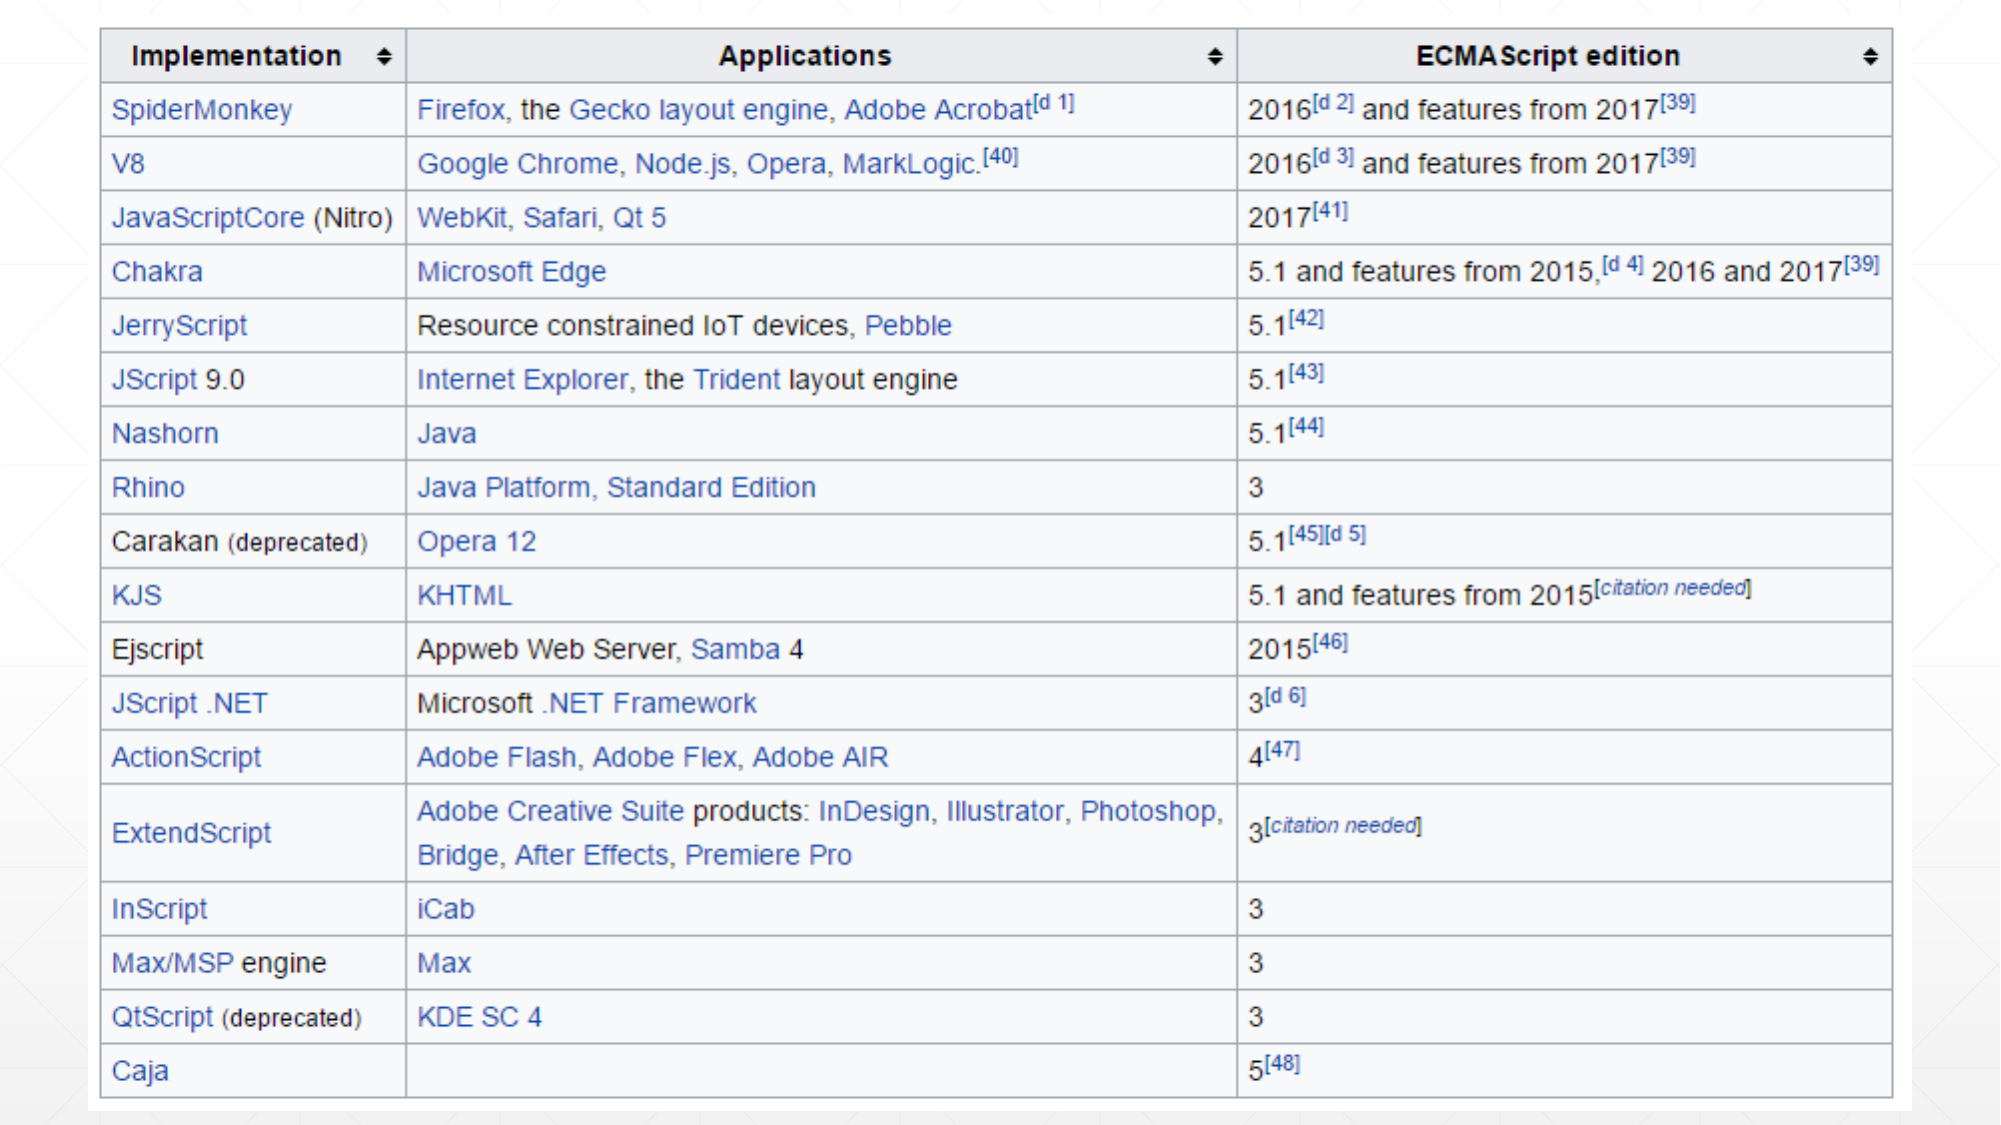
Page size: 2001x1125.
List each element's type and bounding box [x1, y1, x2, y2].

picture [87, 14, 1912, 1111]
